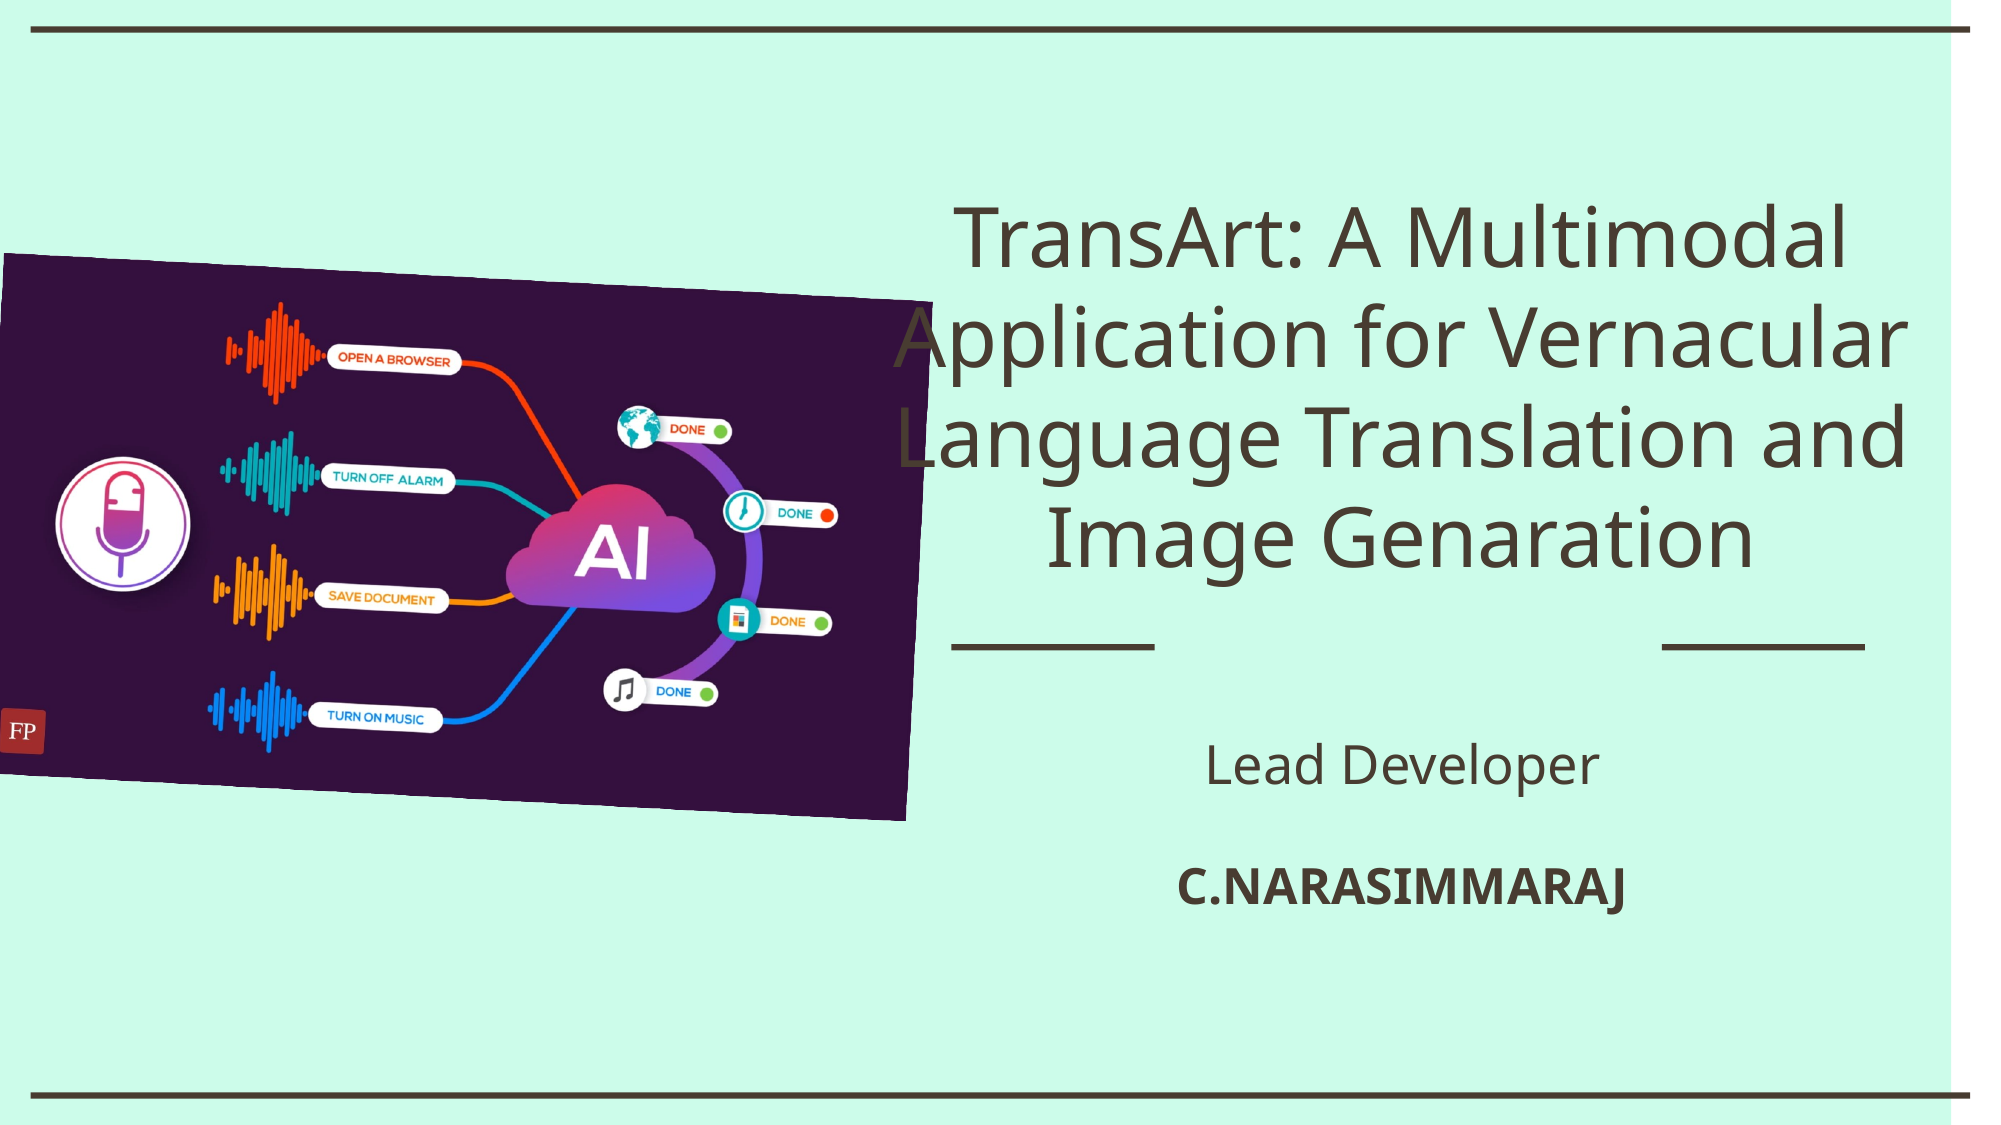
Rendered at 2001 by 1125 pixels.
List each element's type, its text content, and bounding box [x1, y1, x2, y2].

text_box TransArt: A Multimodal Application for Vernacular Language Translation and Image Genaration [865, 89, 1939, 679]
text_box C.NARASIMMARAJ [985, 826, 1820, 943]
text_box [0, 0, 1952, 1125]
picture [0, 253, 920, 821]
text_box Lead Developer [985, 704, 1820, 821]
